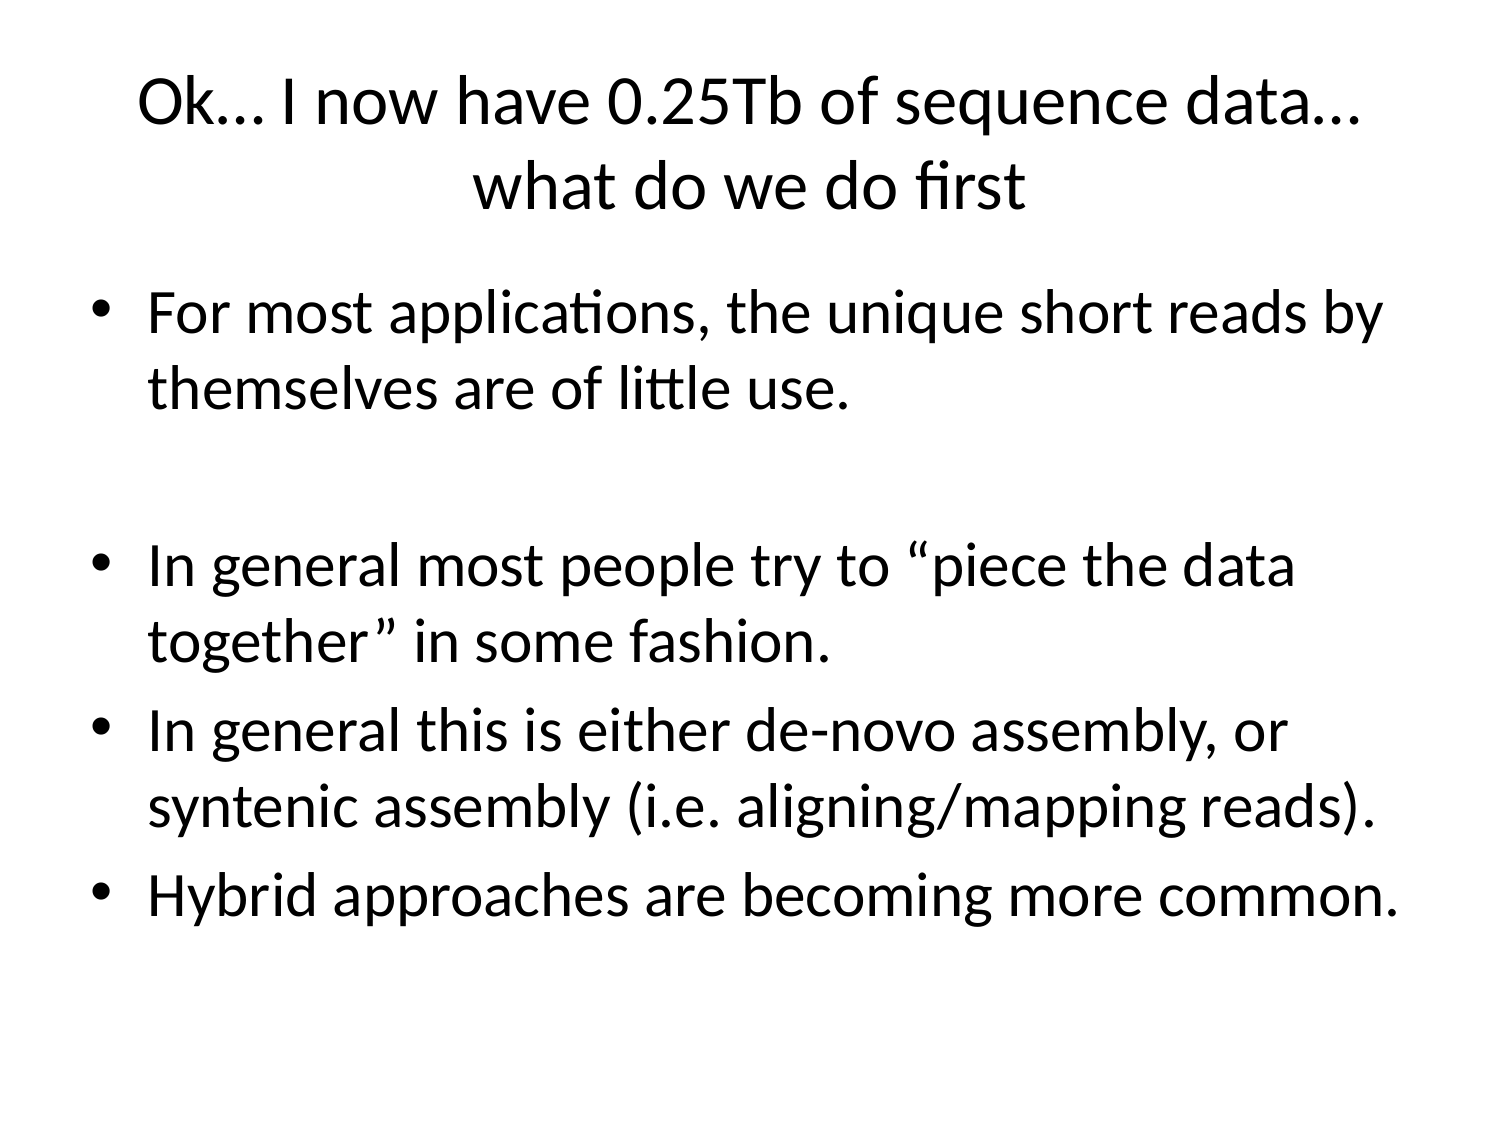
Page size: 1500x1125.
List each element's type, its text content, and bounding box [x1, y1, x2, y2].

title Ok… I now have 0.25Tb of sequence data… what do we do first [75, 45, 1425, 233]
list For most applications, the unique short reads by themselves are of little use. In general most people try to “piece the data together” in some fashion. In general this is either de-novo assembly, or syntenic assembly (i.e. aligning/mapping reads). Hybrid approaches are becoming more common. [75, 262, 1425, 1005]
